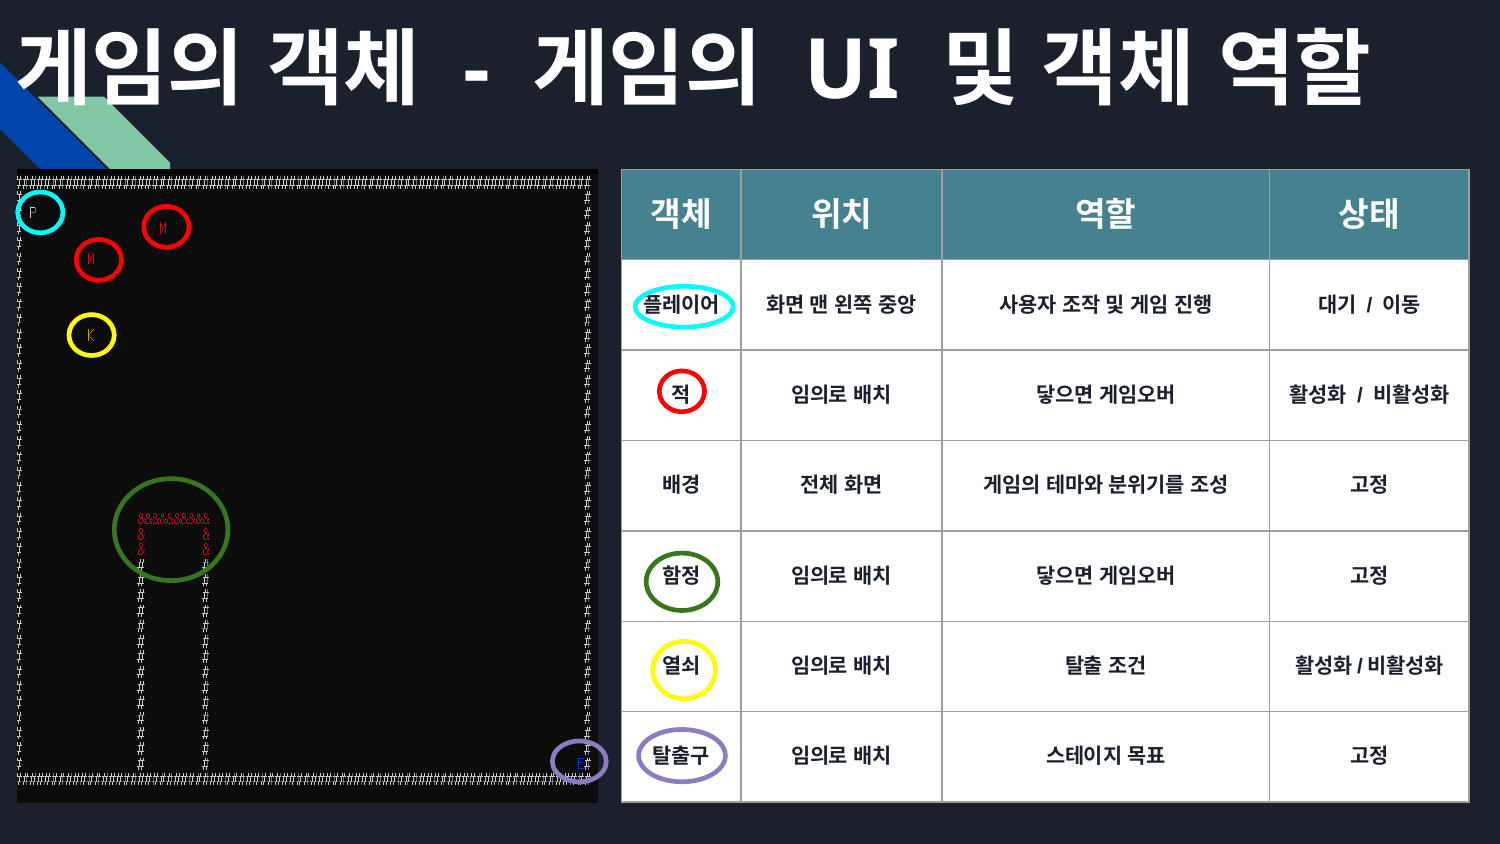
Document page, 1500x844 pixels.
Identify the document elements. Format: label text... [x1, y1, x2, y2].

table_cell 게임의 테마와 분위기를 조성 [943, 441, 1269, 530]
table_cell 탈출구 [622, 712, 740, 801]
table_cell 고정 [1270, 441, 1468, 530]
text_box [659, 370, 705, 412]
table_header 위치 [742, 170, 941, 259]
table_cell 함정 [622, 532, 740, 621]
table_header 역할 [943, 170, 1269, 259]
table_cell 임의로 배치 [742, 351, 941, 440]
table_cell 닿으면 게임오버 [943, 351, 1269, 440]
text_box [638, 729, 726, 782]
text_box [652, 641, 716, 699]
table_cell 고정 [1270, 712, 1468, 801]
title 게임의 객체 - 게임의 UI 및 객체 역할 [0, 0, 1500, 170]
text_box [646, 553, 718, 611]
picture [17, 169, 599, 803]
table_cell 탈출 조건 [943, 622, 1269, 711]
table_cell 임의로 배치 [742, 622, 941, 711]
table_cell 대기 / 이동 [1270, 260, 1468, 349]
table_cell 임의로 배치 [742, 532, 941, 621]
text_box [635, 286, 734, 328]
table_cell 배경 [622, 441, 740, 530]
table_cell 적 [622, 351, 740, 440]
table_cell 플레이어 [622, 260, 740, 349]
table_cell 활성화/비활성화 [1270, 622, 1468, 711]
table_cell 스테이지 목표 [943, 712, 1269, 801]
table_header 상태 [1270, 170, 1468, 259]
table_cell 닿으면 게임오버 [943, 532, 1269, 621]
table_cell 사용자 조작 및 게임 진행 [943, 260, 1269, 349]
table_cell 열쇠 [622, 622, 740, 711]
table_cell 화면 맨 왼쪽 중앙 [742, 260, 941, 349]
table_header 객체 [622, 170, 740, 259]
table_cell 활성화 / 비활성화 [1270, 351, 1468, 440]
table_cell 임의로 배치 [742, 712, 941, 801]
table_cell 고정 [1270, 532, 1468, 621]
table_cell 전체 화면 [742, 441, 941, 530]
